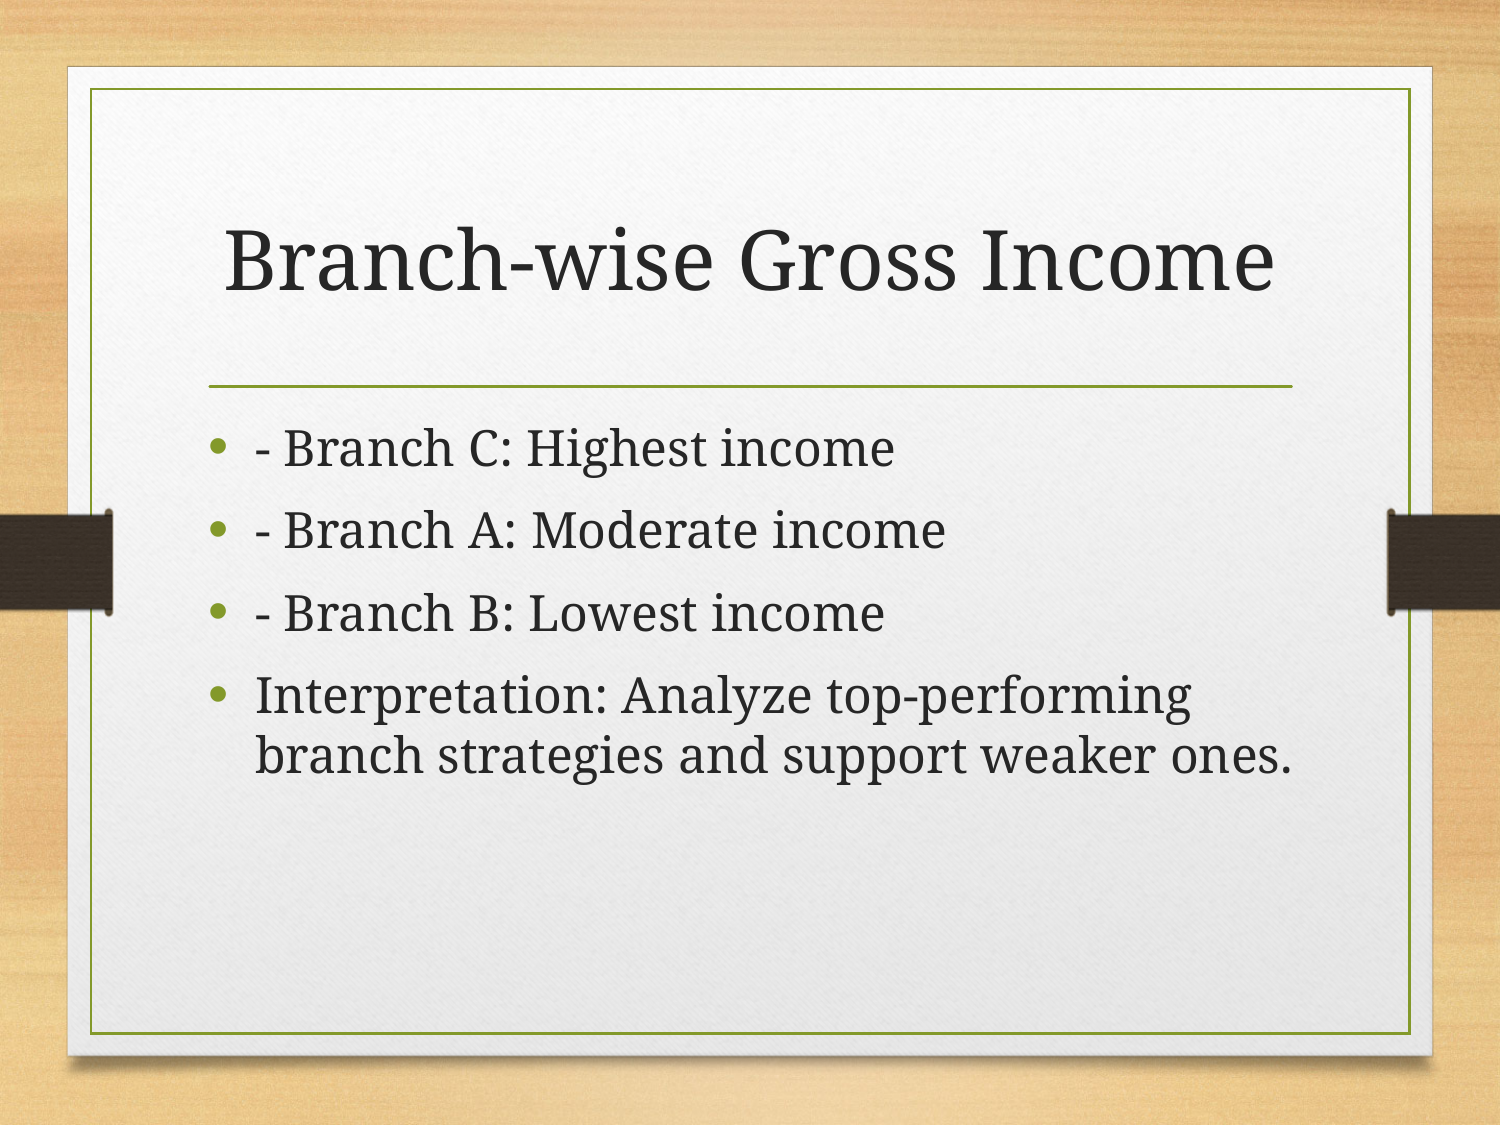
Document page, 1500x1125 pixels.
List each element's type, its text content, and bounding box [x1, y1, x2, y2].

picture [0, 0, 1500, 1125]
title Branch-wise Gross Income [193, 150, 1309, 365]
list - Branch C: Highest income - Branch A: Moderate income - Branch B: Lowest income Interpretation: Analyze top-performing branch strategies and support weaker ones. [193, 408, 1309, 974]
